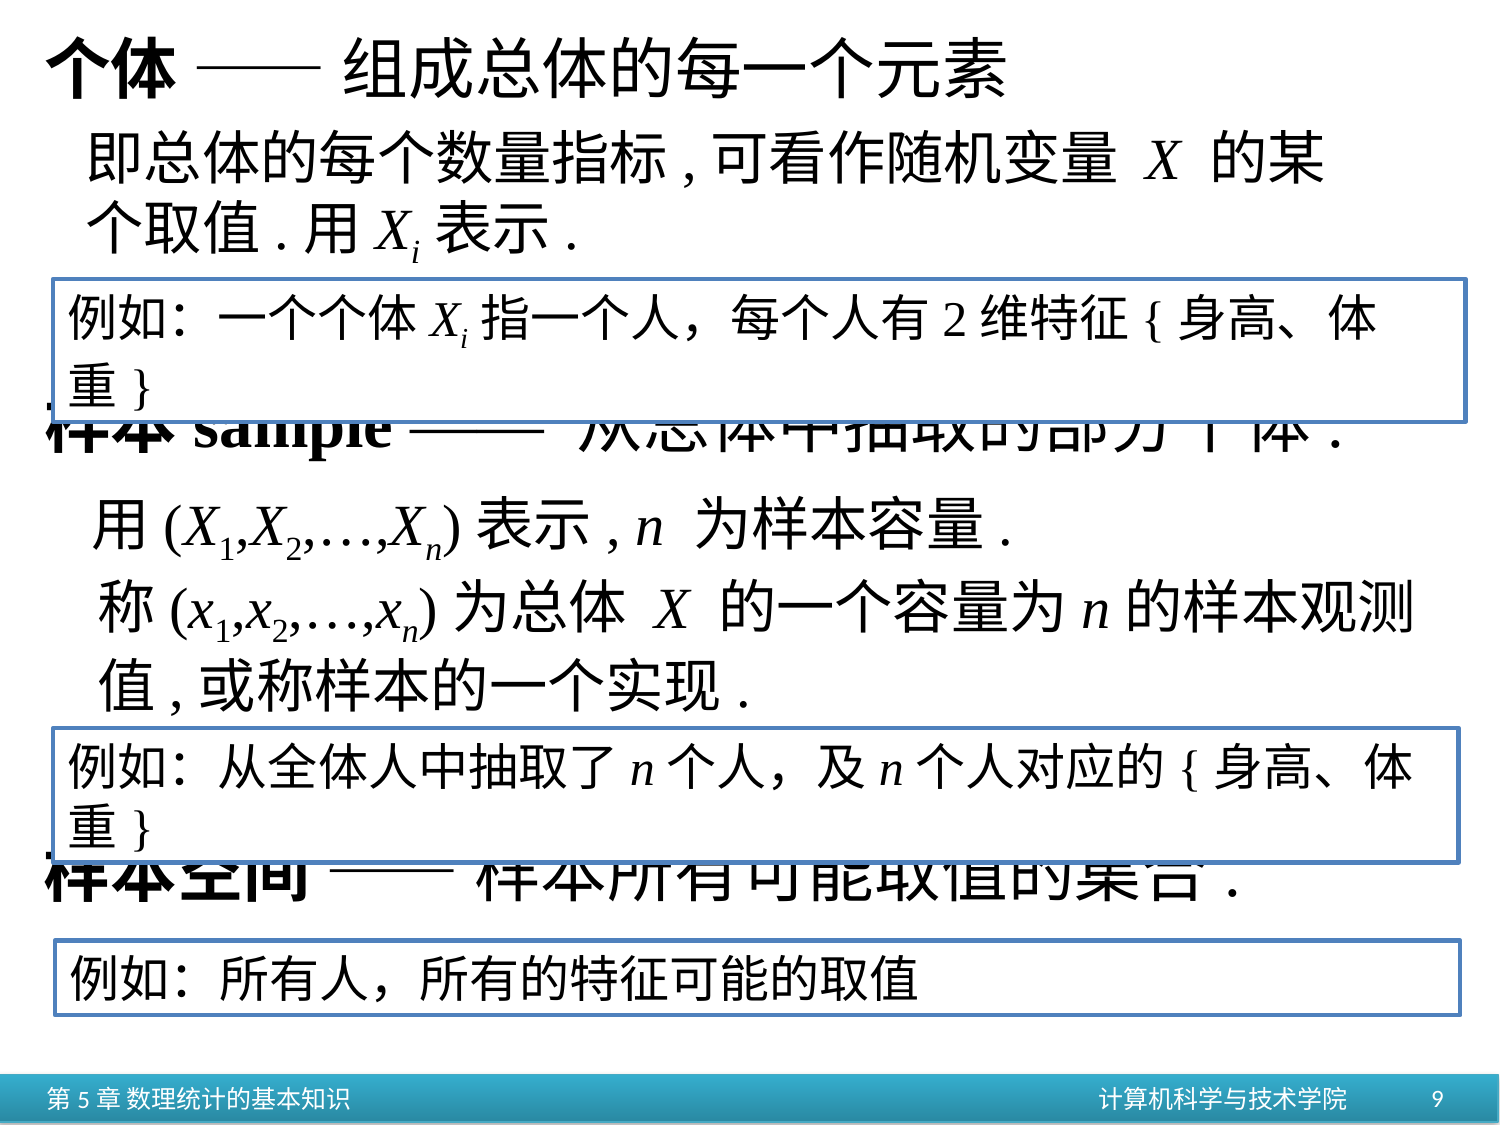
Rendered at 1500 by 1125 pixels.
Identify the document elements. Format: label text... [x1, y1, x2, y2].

text_box 即总体的每个数量指标,可看作随机变量 X 的某个取值.用Xi表示. [71, 113, 1376, 278]
text_box 个体 —— 组成总体的每一个元素 [29, 19, 1259, 114]
text_box 例如：所有人，所有的特征可能的取值 [53, 938, 1462, 1017]
text_box 例如：从全体人中抽取了n个人，及n个人对应的{身高、体重} [51, 726, 1461, 865]
text_box 样本sample —— 从总体中抽取的部分个体. [29, 373, 1355, 469]
text_box 用(X1,X2,…,Xn)表示, n 为样本容量. [76, 479, 1342, 575]
text_box 样本空间 —— 样本所有可能取值的集合. [28, 822, 1273, 917]
text_box 例如：一个个体Xi指一个人，每个人有2维特征{身高、体重} [51, 277, 1468, 424]
text_box 称(x1,x2,…,xn)为总体 X 的一个容量为n的样本观测值,或称样本的一个实现. [82, 562, 1435, 726]
